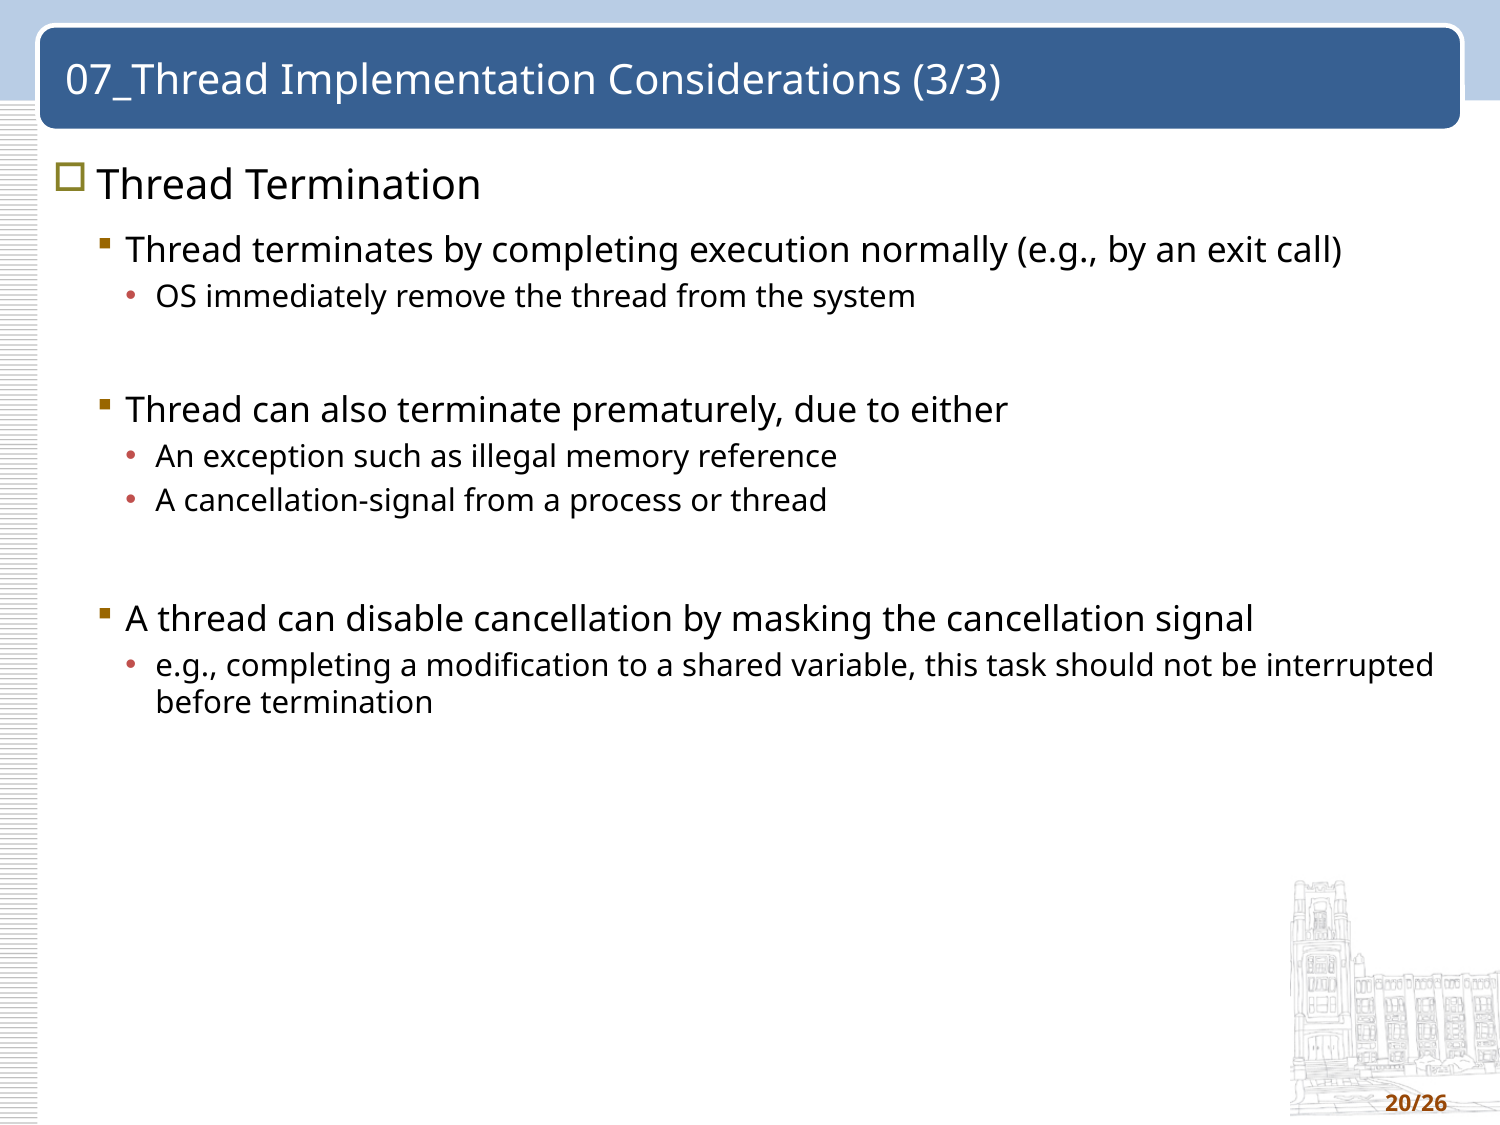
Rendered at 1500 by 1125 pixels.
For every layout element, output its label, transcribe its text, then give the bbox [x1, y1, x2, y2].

title 07_Thread Implementation Considerations (3/3) [50, 27, 1438, 128]
list Thread Termination Thread terminates by completing execution normally (e.g., by an exit call) OS immediately remove the thread from the system Thread can also terminate prematurely, due to either An exception such as illegal memory reference A cancellation-signal from a process or thread A thread can disable cancellation by masking the cancellation signal e.g., completing a modification to a shared variable, this task should not be interrupted before termination [37, 149, 1463, 1088]
picture [0, 101, 38, 1125]
picture [1290, 874, 1500, 1125]
